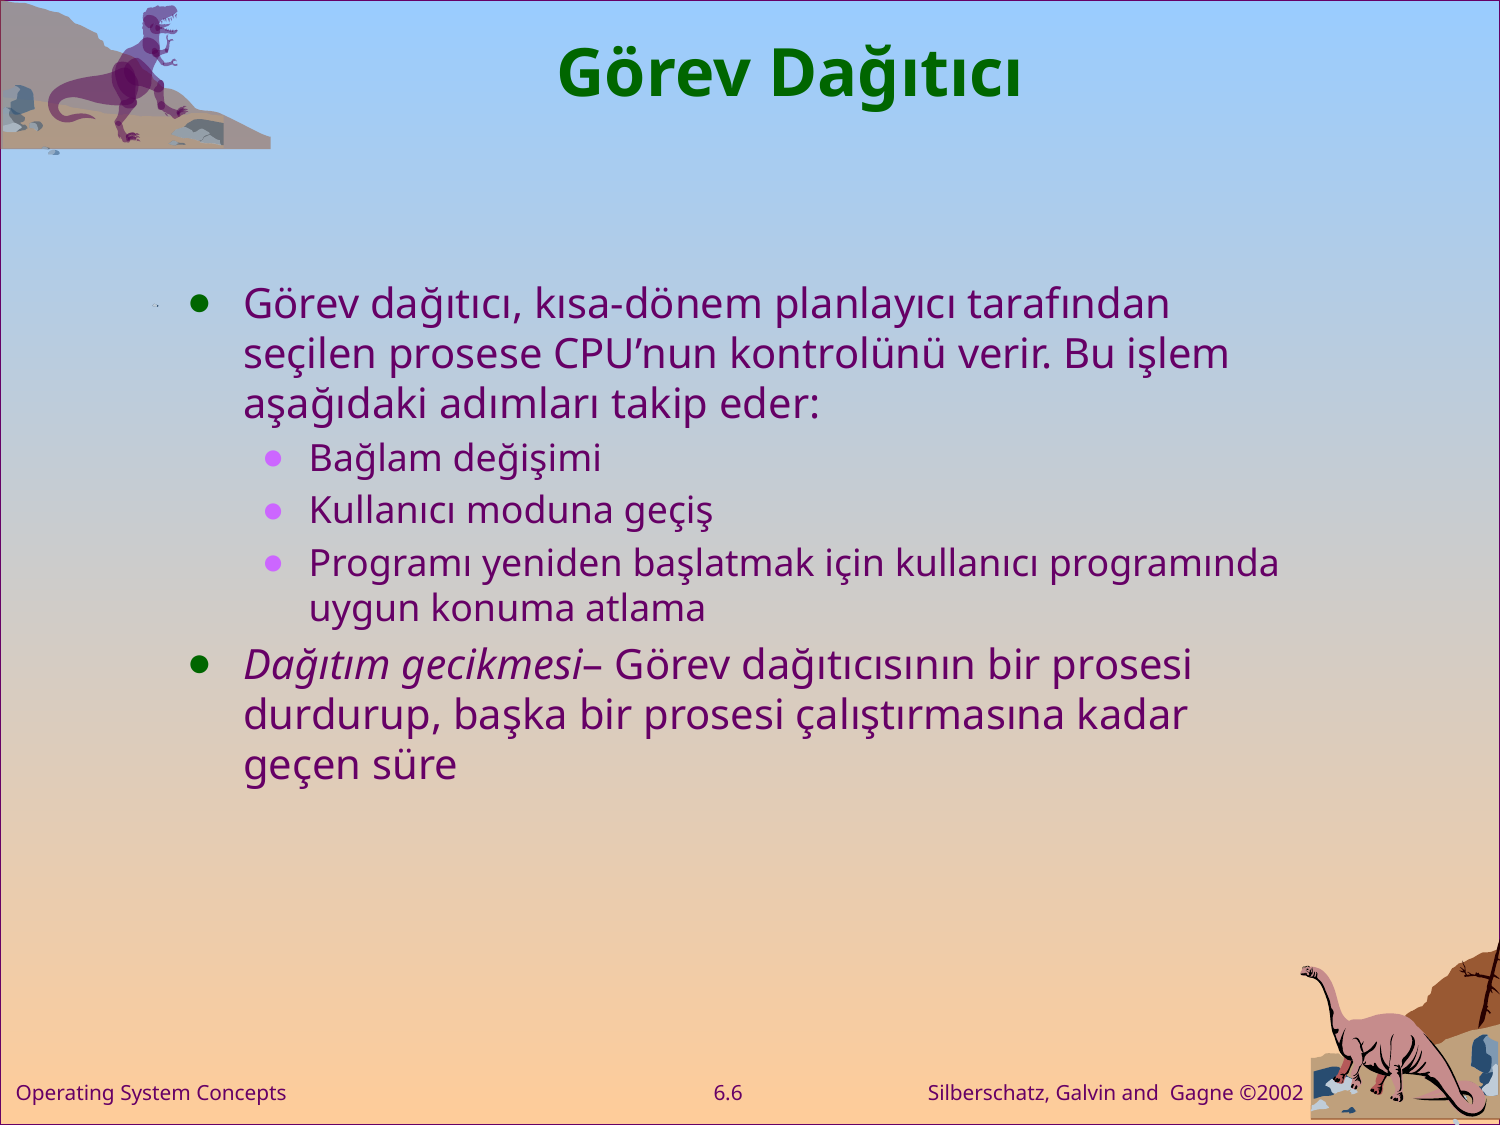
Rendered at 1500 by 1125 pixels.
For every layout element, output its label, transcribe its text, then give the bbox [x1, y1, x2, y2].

title Görev Dağıtıcı [192, 0, 1389, 139]
list Görev dağıtıcı, kısa-dönem planlayıcı tarafından seçilen prosese CPU’nun kontrolünü verir. Bu işlem aşağıdaki adımları takip eder: Bağlam değişimi Kullanıcı moduna geçiş Programı yeniden başlatmak için kullanıcı programında uygun konuma atlama Dağıtım gecikmesi– Görev dağıtıcısının bir prosesi durdurup, başka bir prosesi çalıştırmasına kadar geçen süre [171, 268, 1325, 899]
text_box Operating System Concepts [0, 1072, 476, 1125]
